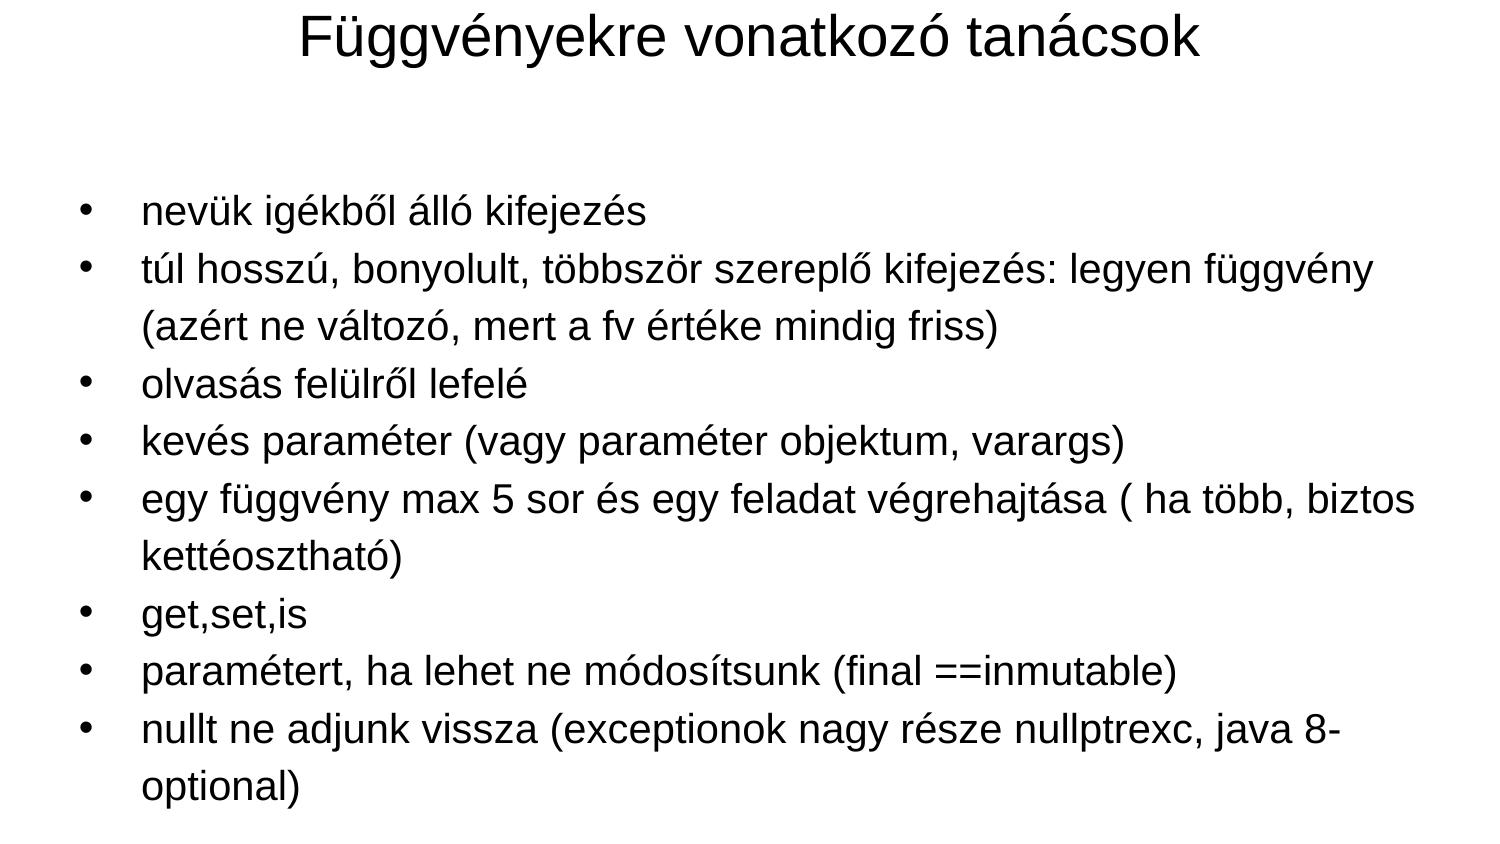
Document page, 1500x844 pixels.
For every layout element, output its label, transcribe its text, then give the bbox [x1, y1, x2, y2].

title Függvényekre vonatkozó tanácsok [51, 0, 1449, 60]
list nevük igékből álló kifejezés túl hosszú, bonyolult, többször szereplő kifejezés: legyen függvény (azért ne változó, mert a fv értéke mindig friss) olvasás felülről lefelé kevés paraméter (vagy paraméter objektum, varargs) egy függvény max 5 sor és egy feladat végrehajtása ( ha több, biztos kettéosztható) get,set,is paramétert, ha lehet ne módosítsunk (final ==inmutable) nullt ne adjunk vissza (exceptionok nagy része nullptrexc, java 8-optional) [51, 116, 1449, 844]
